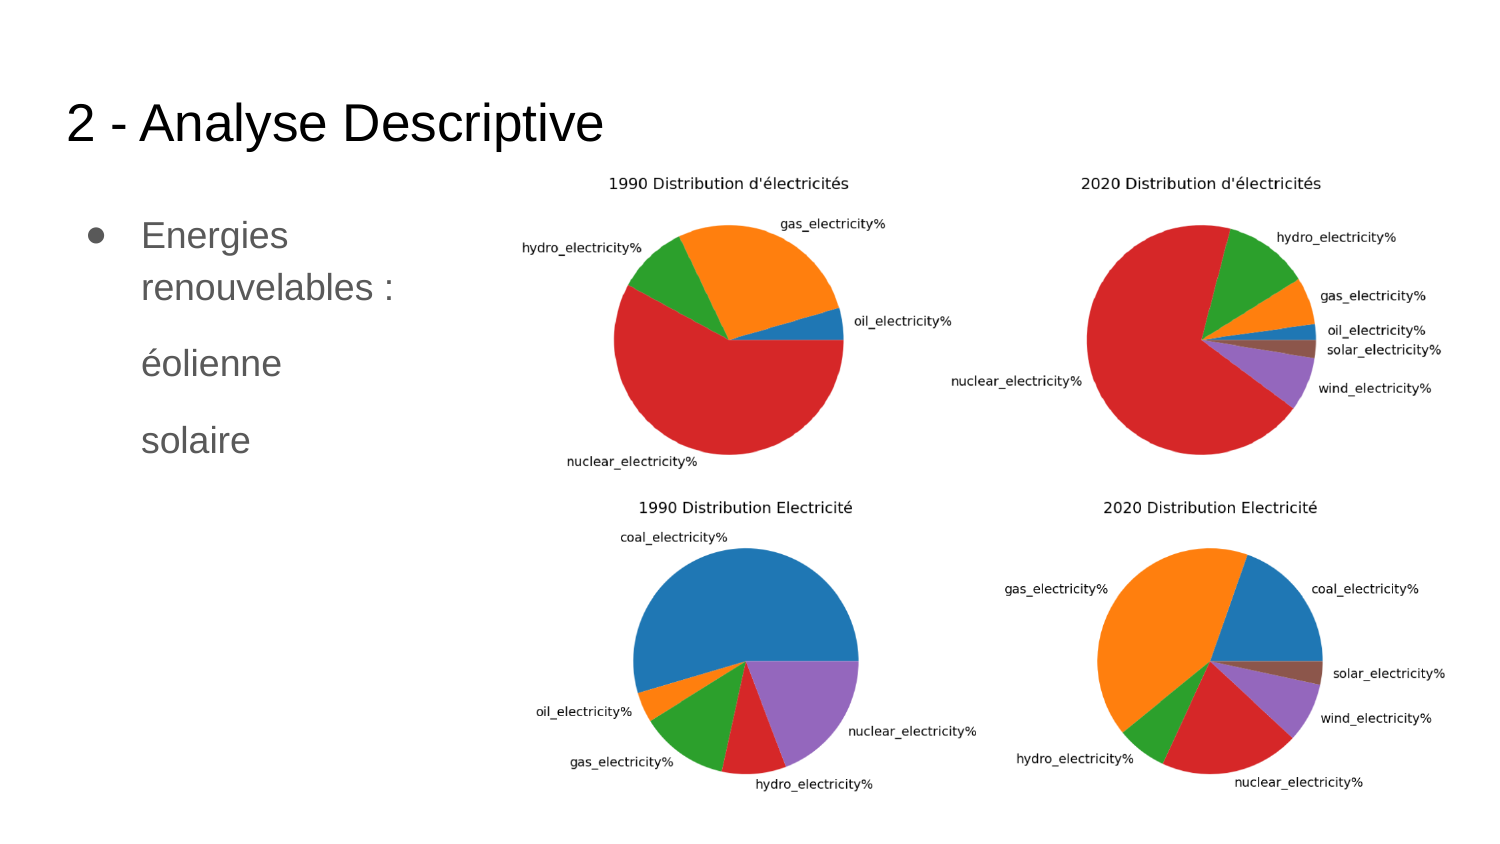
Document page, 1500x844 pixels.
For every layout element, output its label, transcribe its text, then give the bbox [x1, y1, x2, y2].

picture [507, 166, 1450, 806]
title 2 - Analyse Descriptive [51, 72, 1449, 167]
list Energies renouvelables : éolienne solaire [51, 189, 470, 750]
